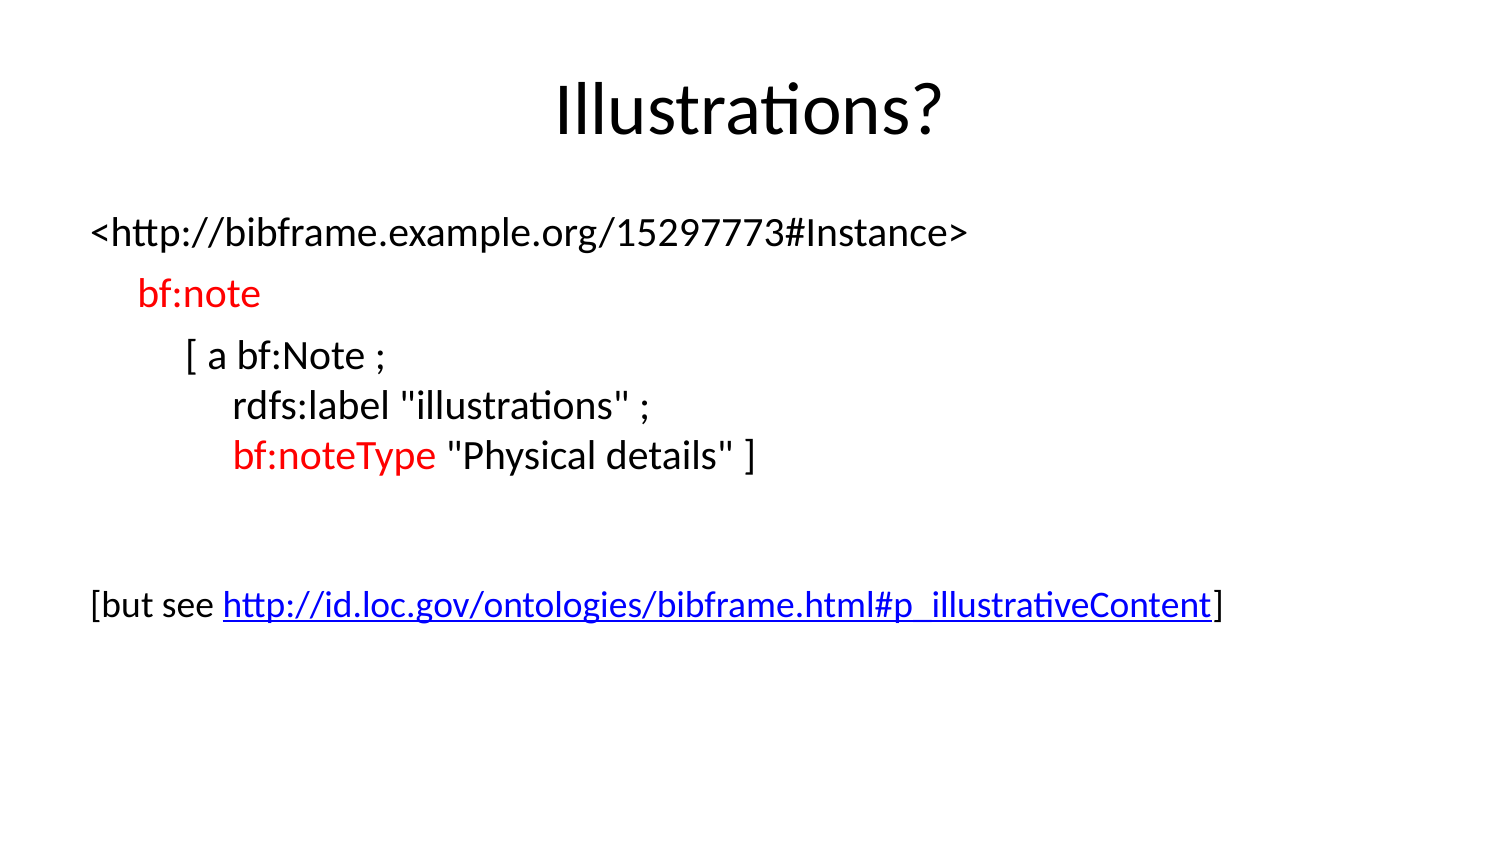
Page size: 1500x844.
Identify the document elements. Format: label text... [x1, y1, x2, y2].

list <http://bibframe.example.org/15297773#Instance> bf:note [ a bf:Note ; rdfs:label "illustrations" ; bf:noteType "Physical details" ] [but see http://id.loc.gov/ontologies/bibframe.html#p_illustrativeContent] [75, 196, 1425, 754]
title Illustrations? [75, 33, 1425, 175]
